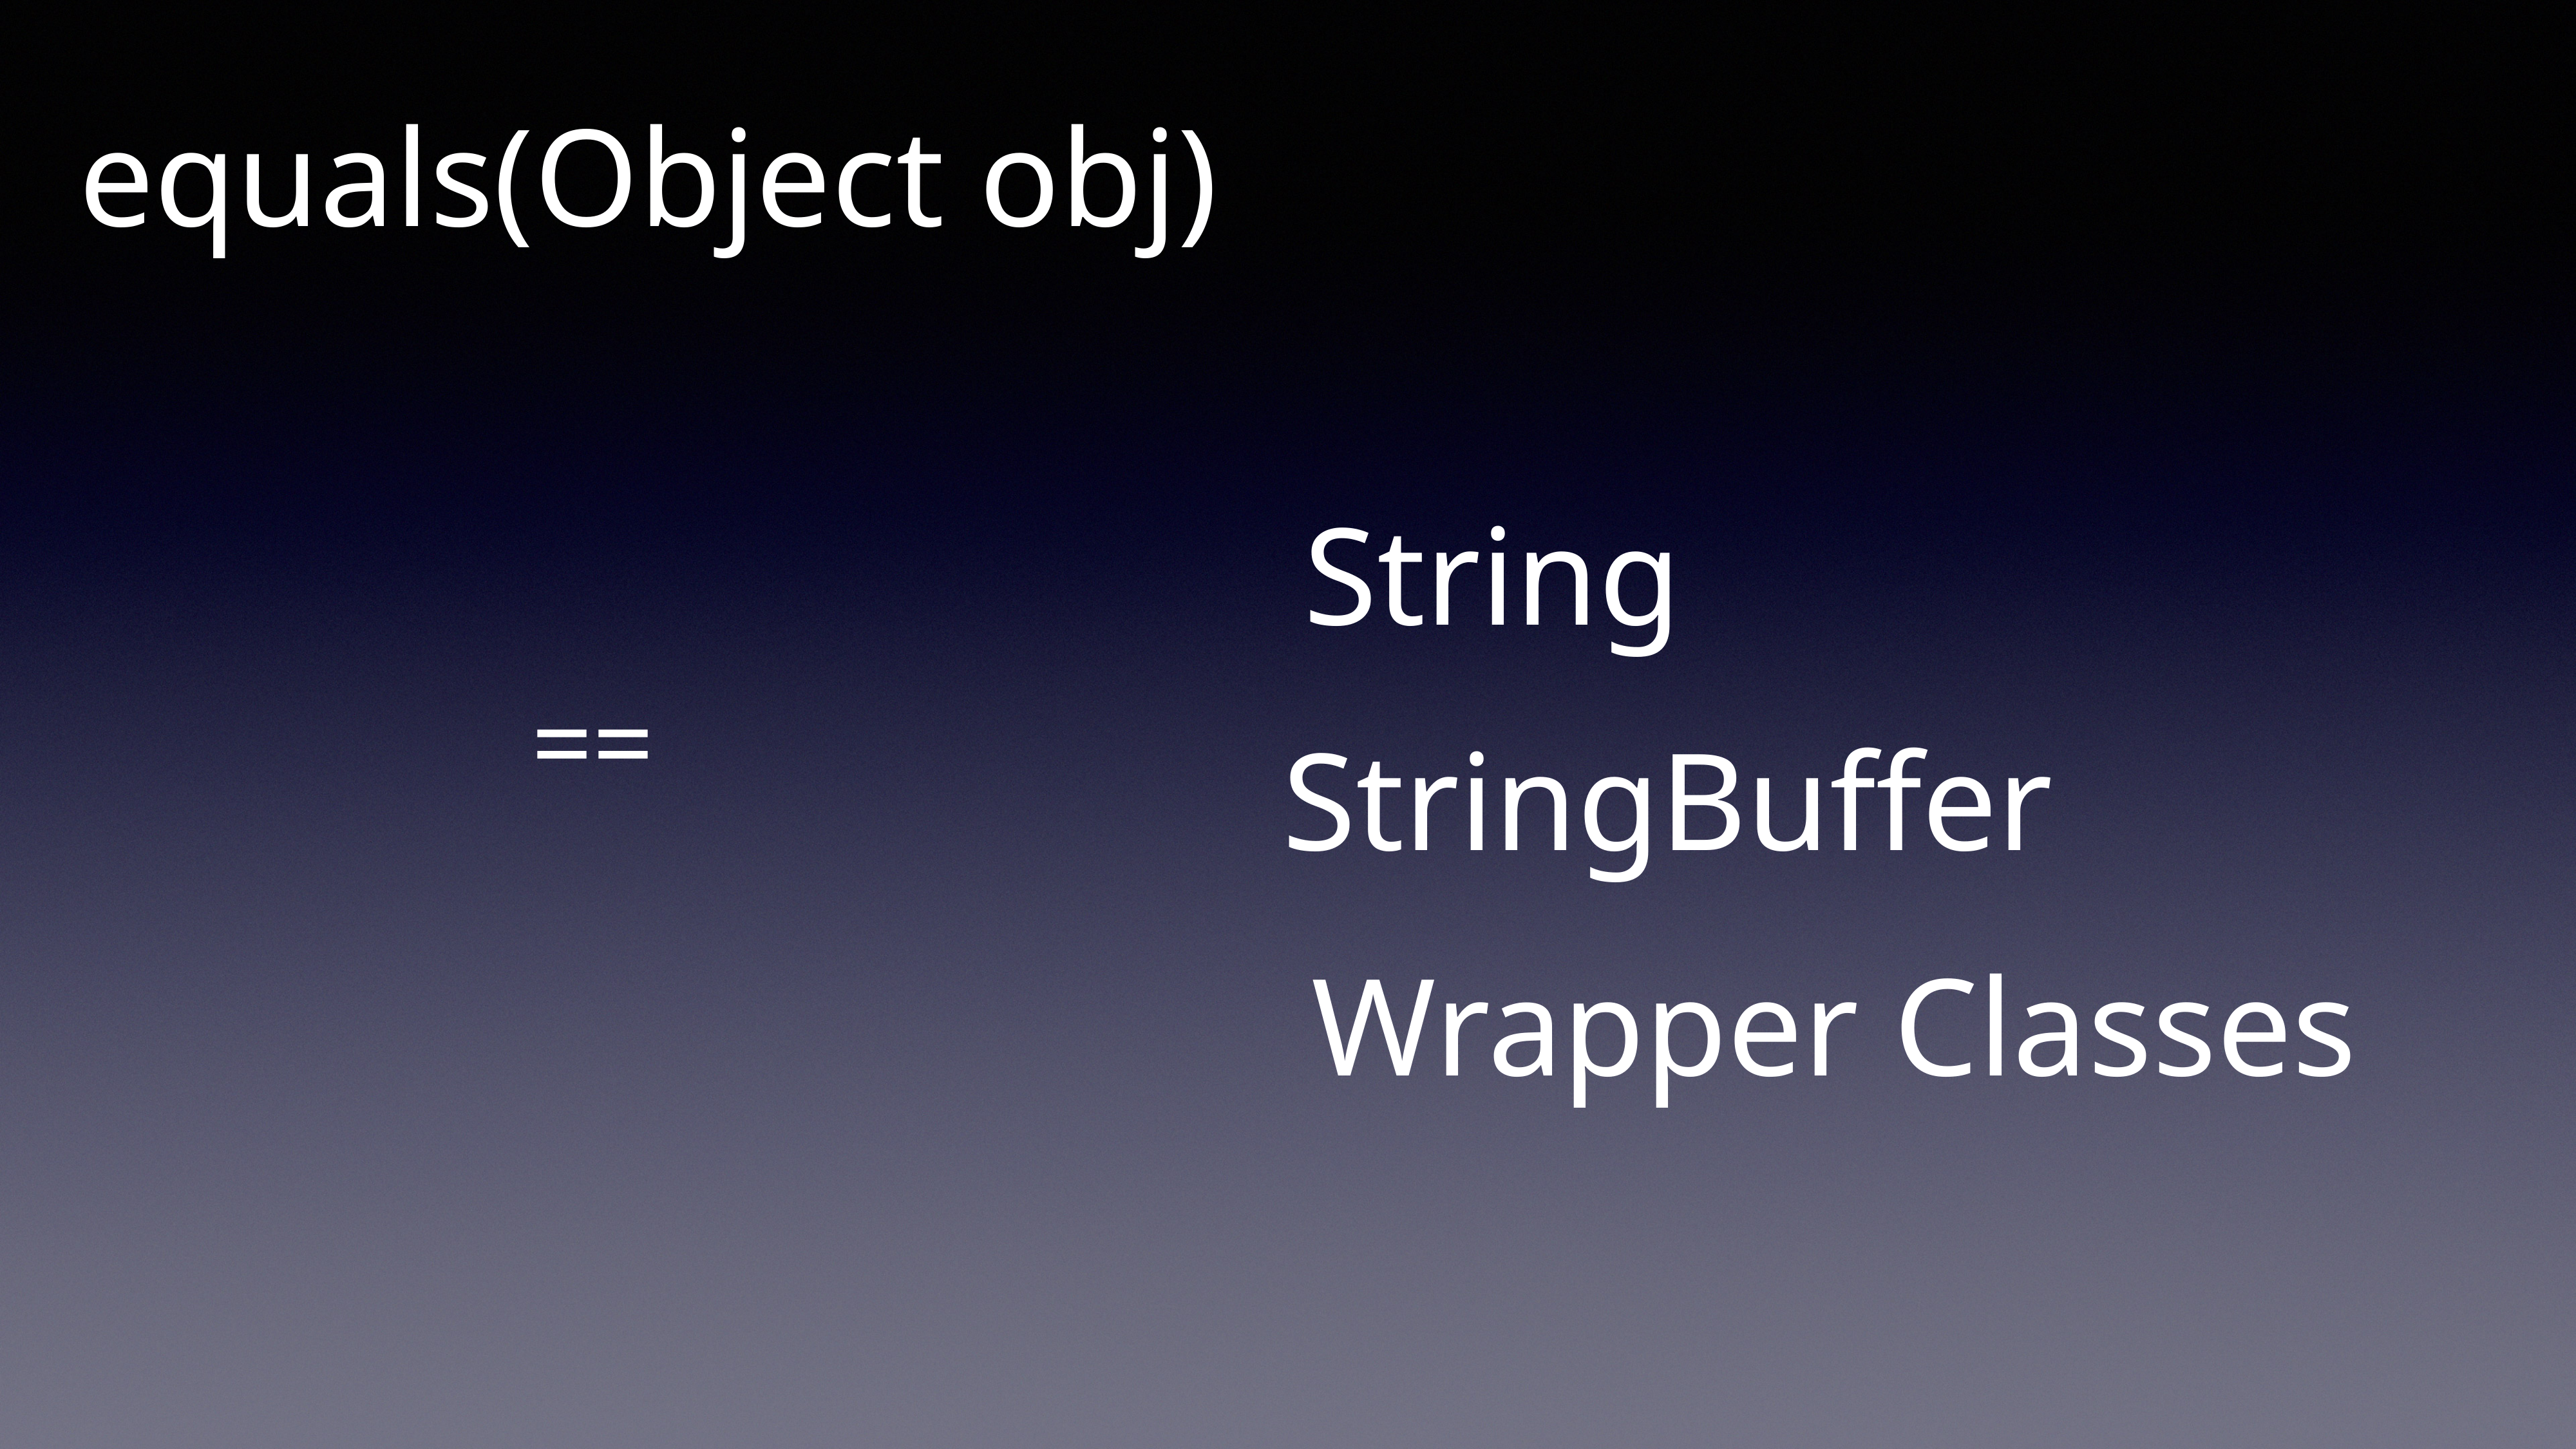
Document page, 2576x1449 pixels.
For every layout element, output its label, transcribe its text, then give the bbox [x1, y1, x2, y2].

text_box Wrapper Classes [1306, 936, 2362, 1108]
text_box == [526, 669, 660, 809]
text_box StringBuffer [1276, 710, 2059, 883]
picture [0, 0, 2576, 1449]
text_box String [1298, 486, 1687, 658]
text_box equals(Object obj) [73, 86, 1224, 259]
